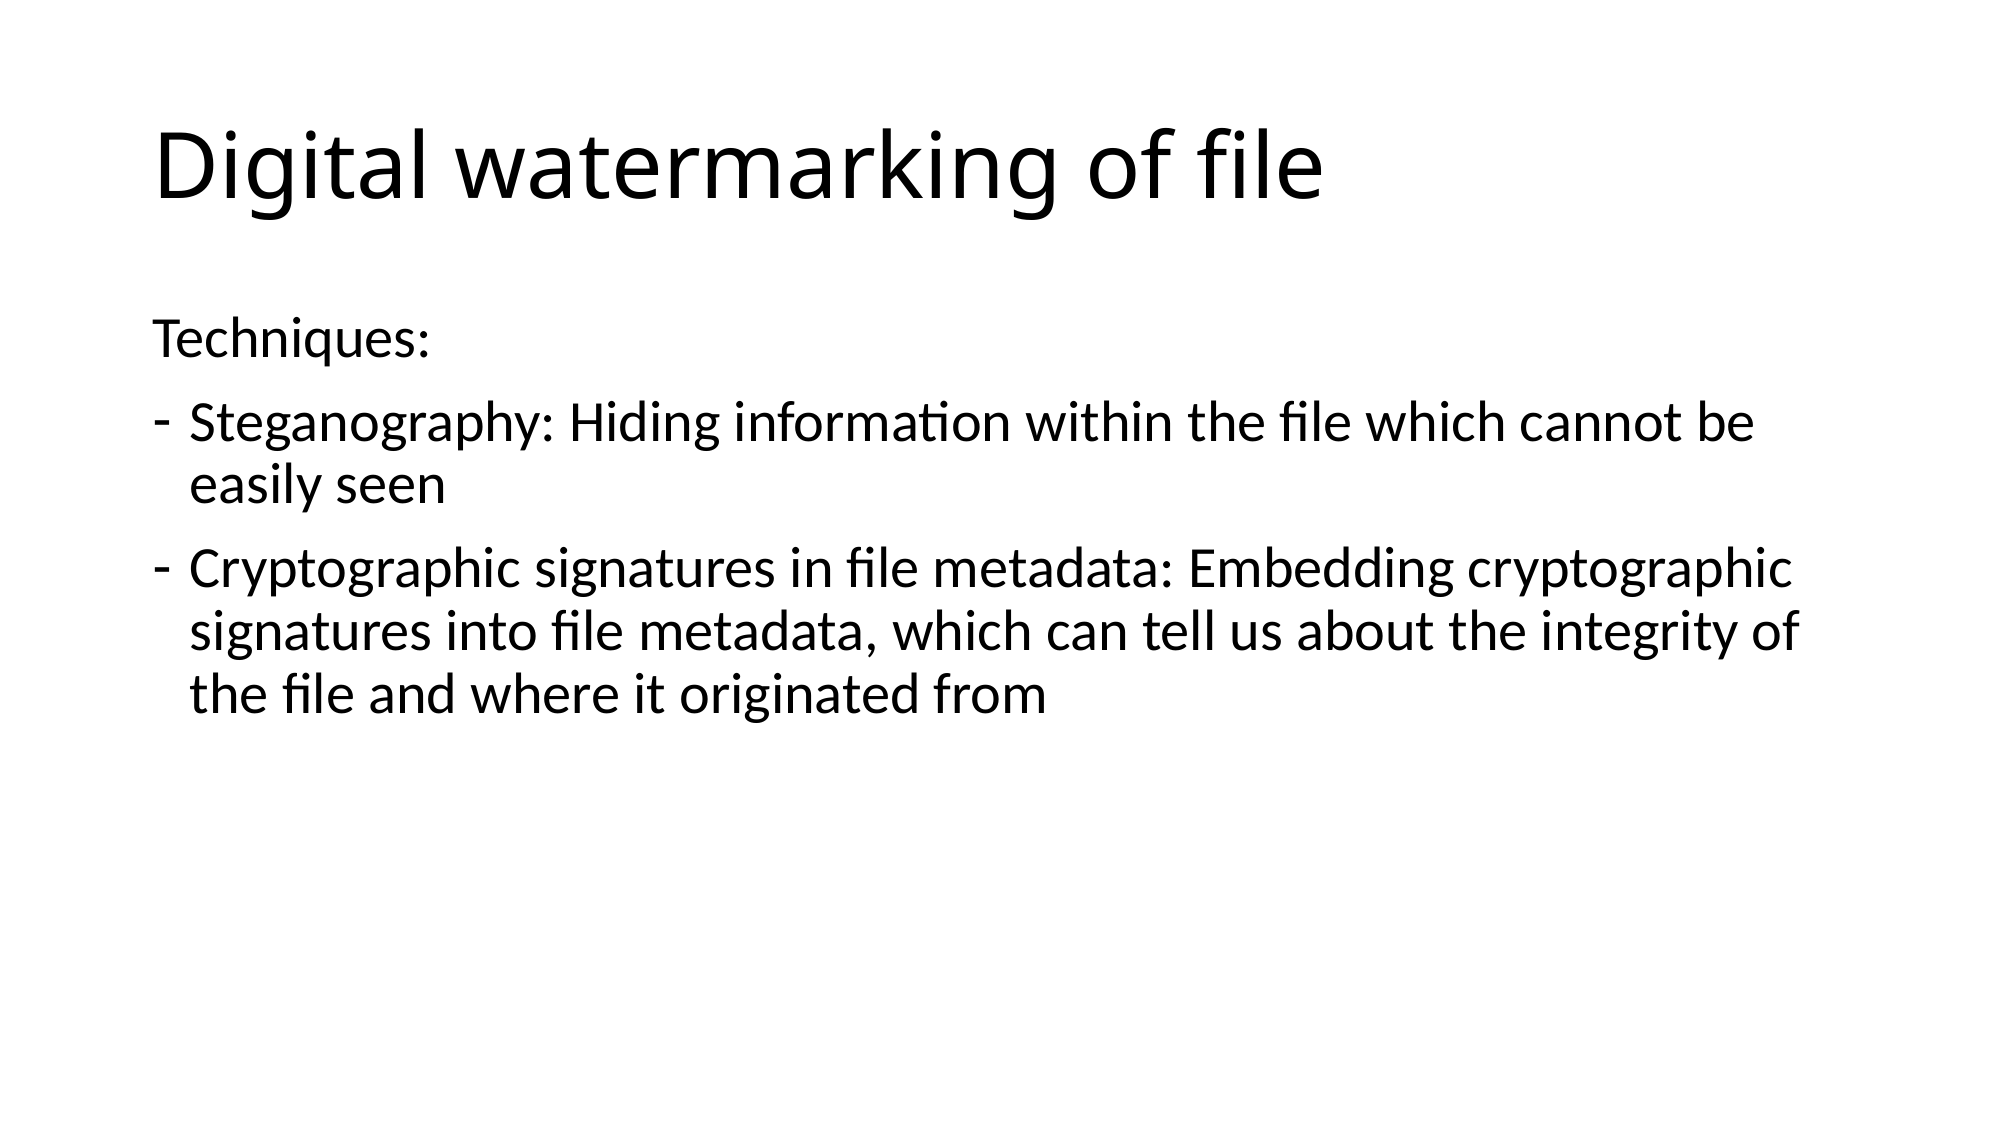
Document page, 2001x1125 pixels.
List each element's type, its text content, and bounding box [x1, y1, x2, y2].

title Digital watermarking of file [137, 59, 1863, 278]
list Techniques: Steganography: Hiding information within the file which cannot be easily seen Cryptographic signatures in file metadata: Embedding cryptographic signatures into file metadata, which can tell us about the integrity of the file and where it originated from [137, 299, 1863, 1014]
